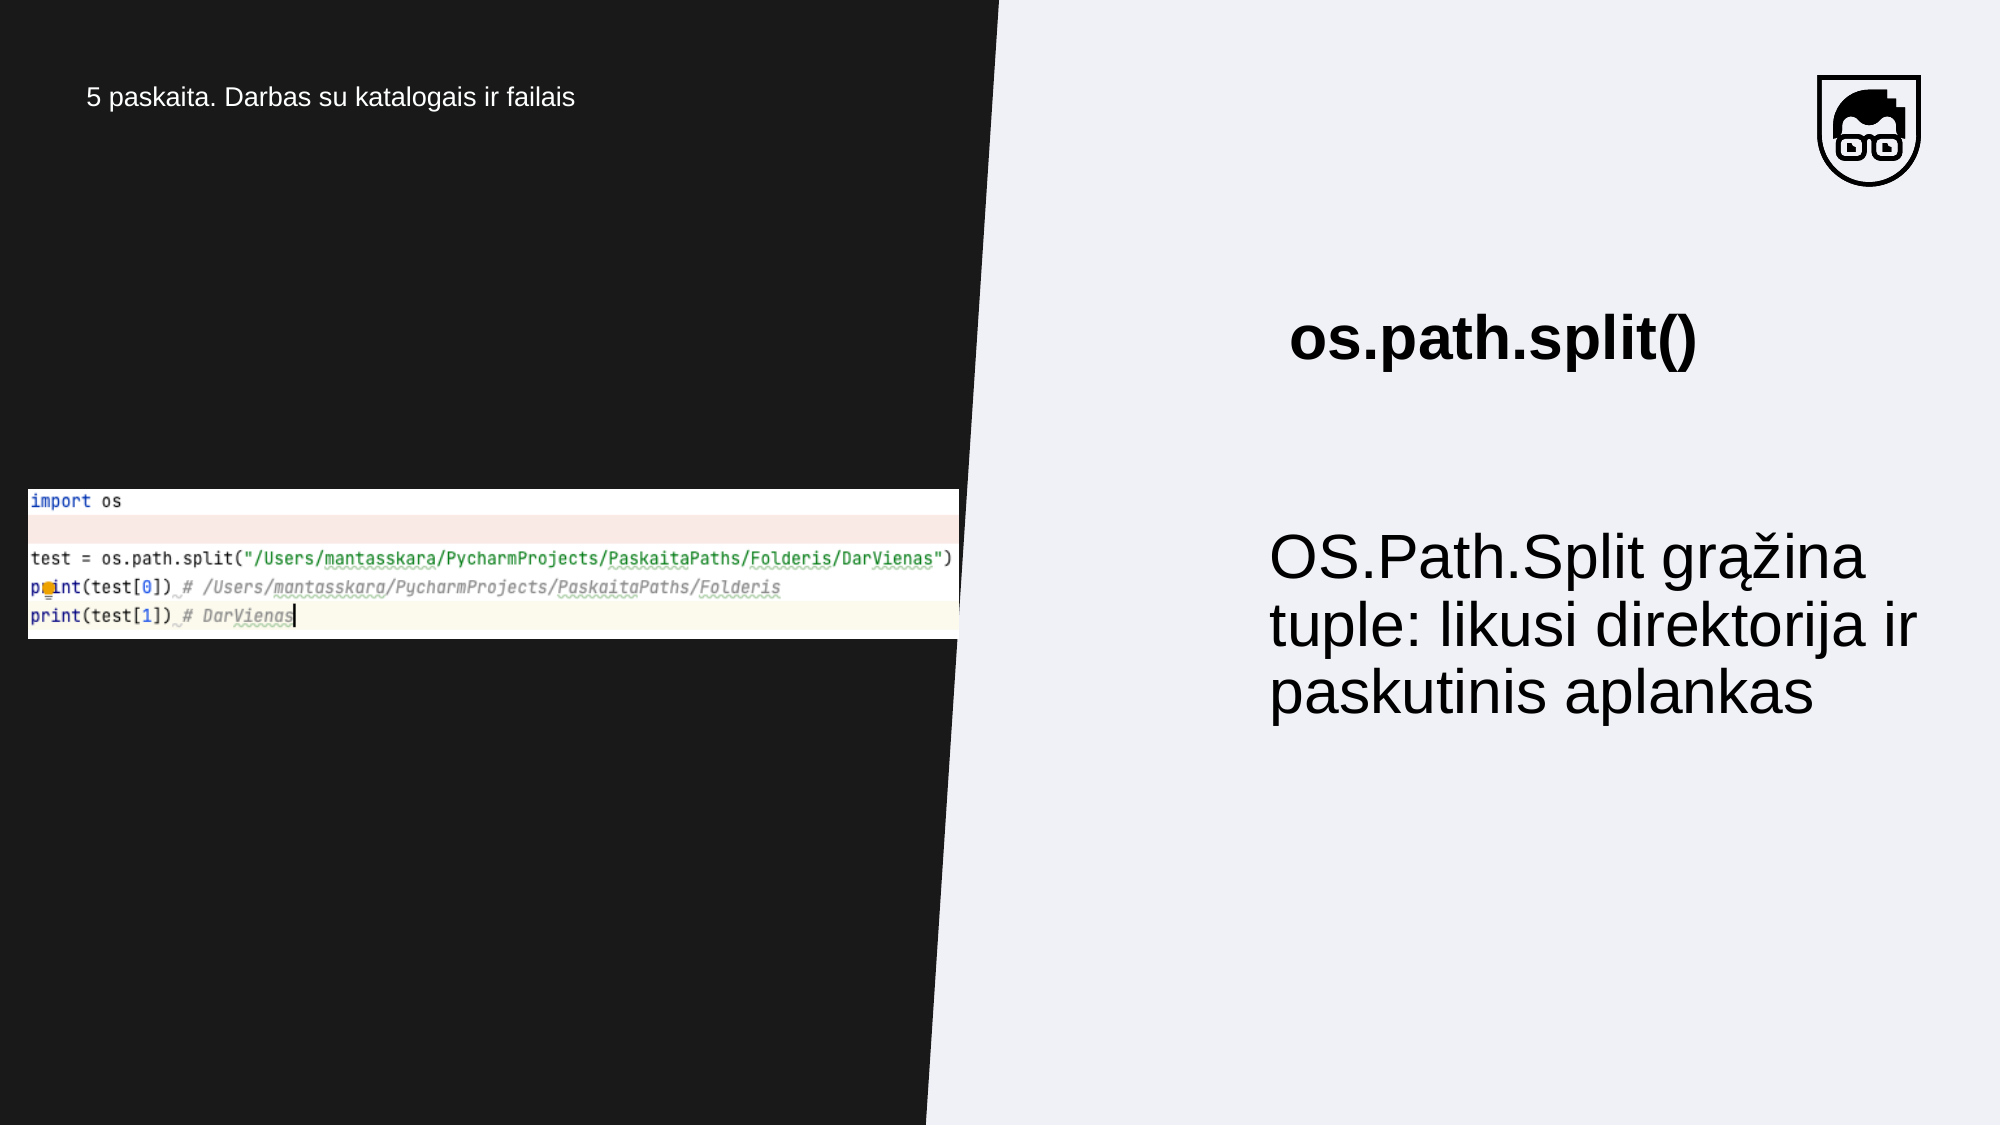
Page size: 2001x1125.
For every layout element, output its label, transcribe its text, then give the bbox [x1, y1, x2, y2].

text_box os.path.split() [1282, 289, 1707, 380]
picture [28, 489, 959, 640]
text_box 5 paskaita. Darbas su katalogais ir failais [78, 75, 1000, 120]
text_box OS.Path.Split grąžina tuple: likusi direktorija ir paskutinis aplankas [1262, 517, 1961, 735]
